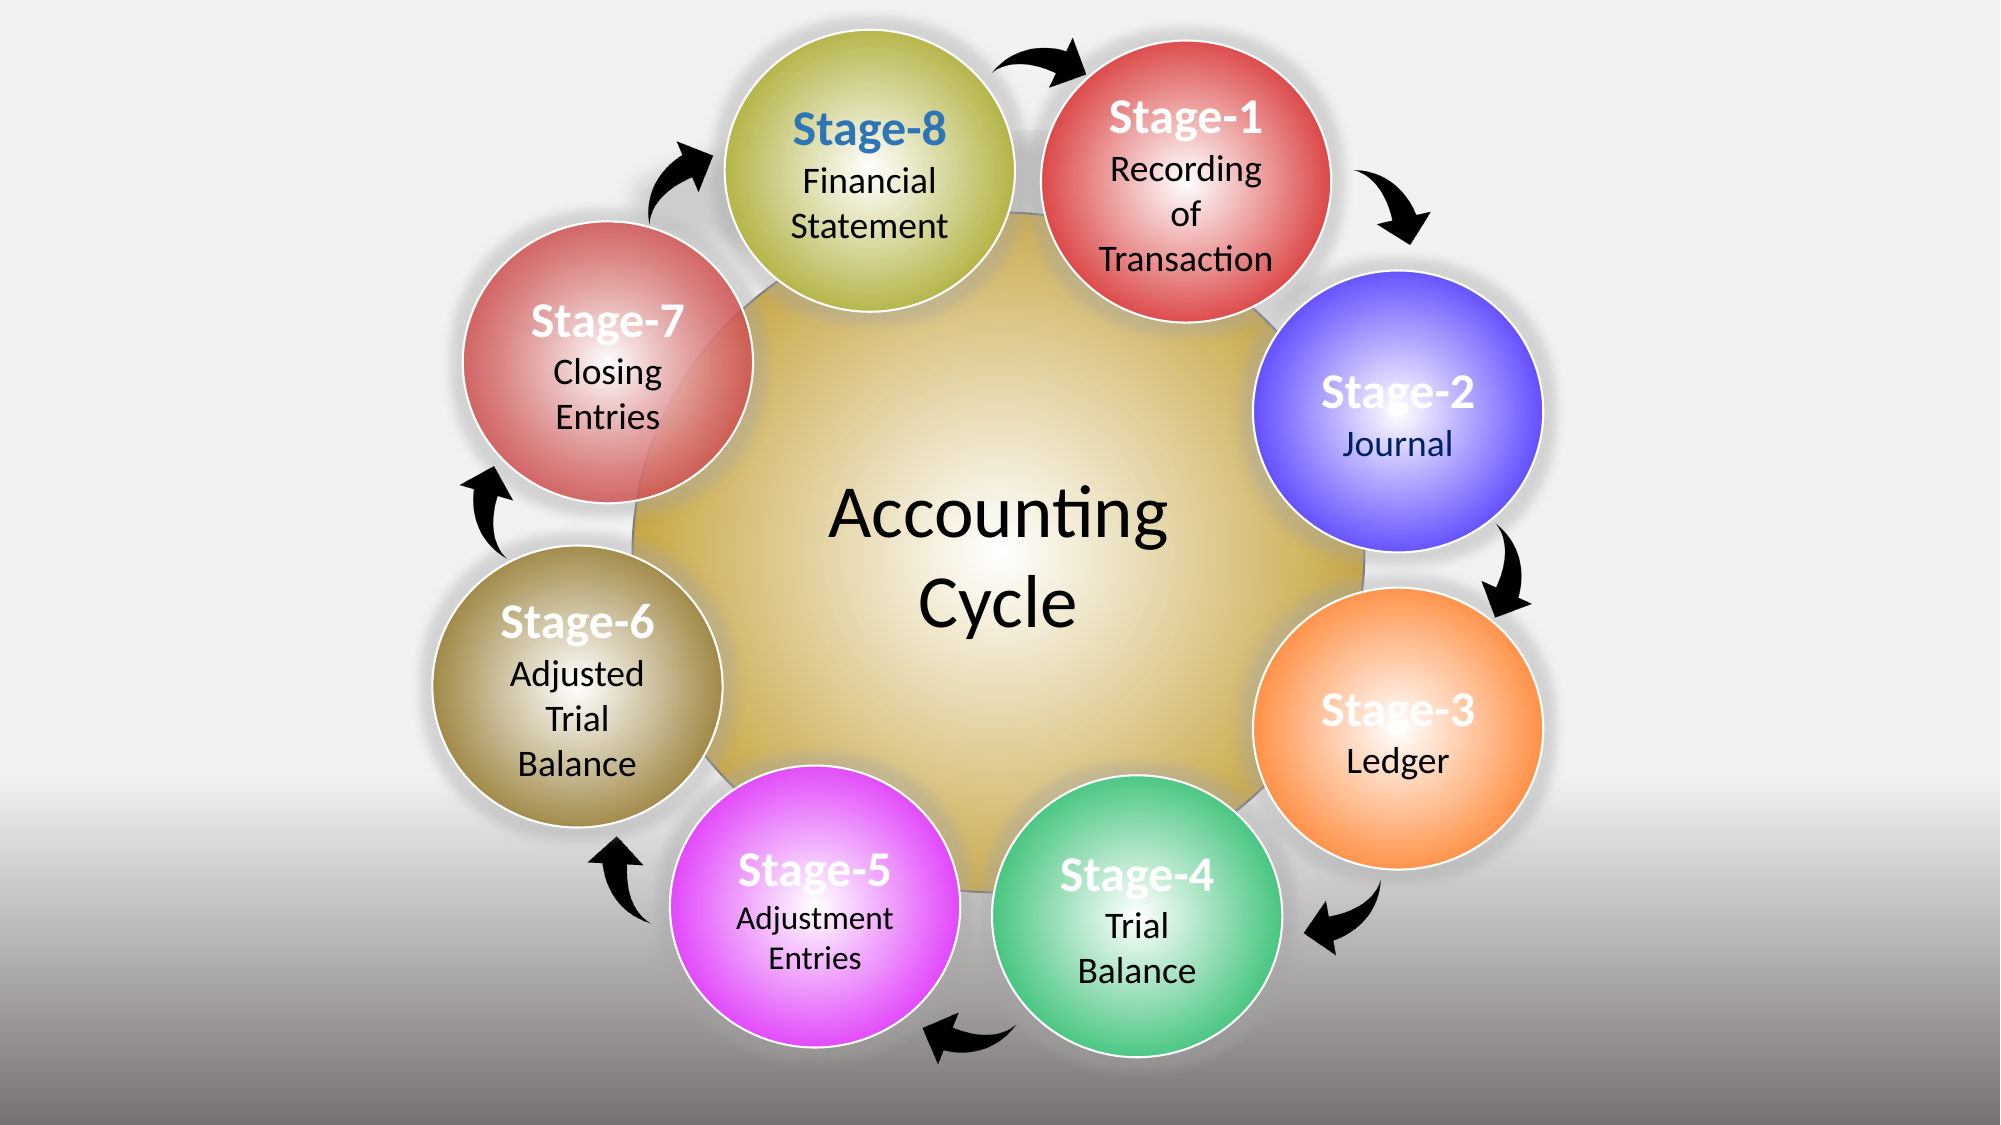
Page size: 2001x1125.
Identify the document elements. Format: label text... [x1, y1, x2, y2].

text_box Accounting Cycle [632, 234, 1360, 867]
text_box Stage-8 Financial Statement [729, 28, 1017, 313]
picture [1327, 135, 1460, 267]
picture [1436, 500, 1582, 646]
text_box Stage-4 Trial Balance [990, 774, 1284, 1059]
text_box Stage-3 Ledger [1251, 586, 1545, 871]
picture [600, 107, 745, 251]
picture [896, 967, 1040, 1112]
picture [418, 444, 555, 581]
text_box Stage-7 Closing Entries [461, 220, 755, 505]
text_box Stage-2 Journal [1251, 269, 1545, 554]
text_box Stage-6 Adjusted Trial Balance [431, 544, 724, 828]
picture [1284, 854, 1412, 983]
picture [967, 0, 1115, 133]
text_box Stage-1 Recording of Transaction [1039, 39, 1333, 324]
text_box Stage-5 Adjustment Entries [673, 764, 962, 1049]
picture [562, 827, 679, 941]
